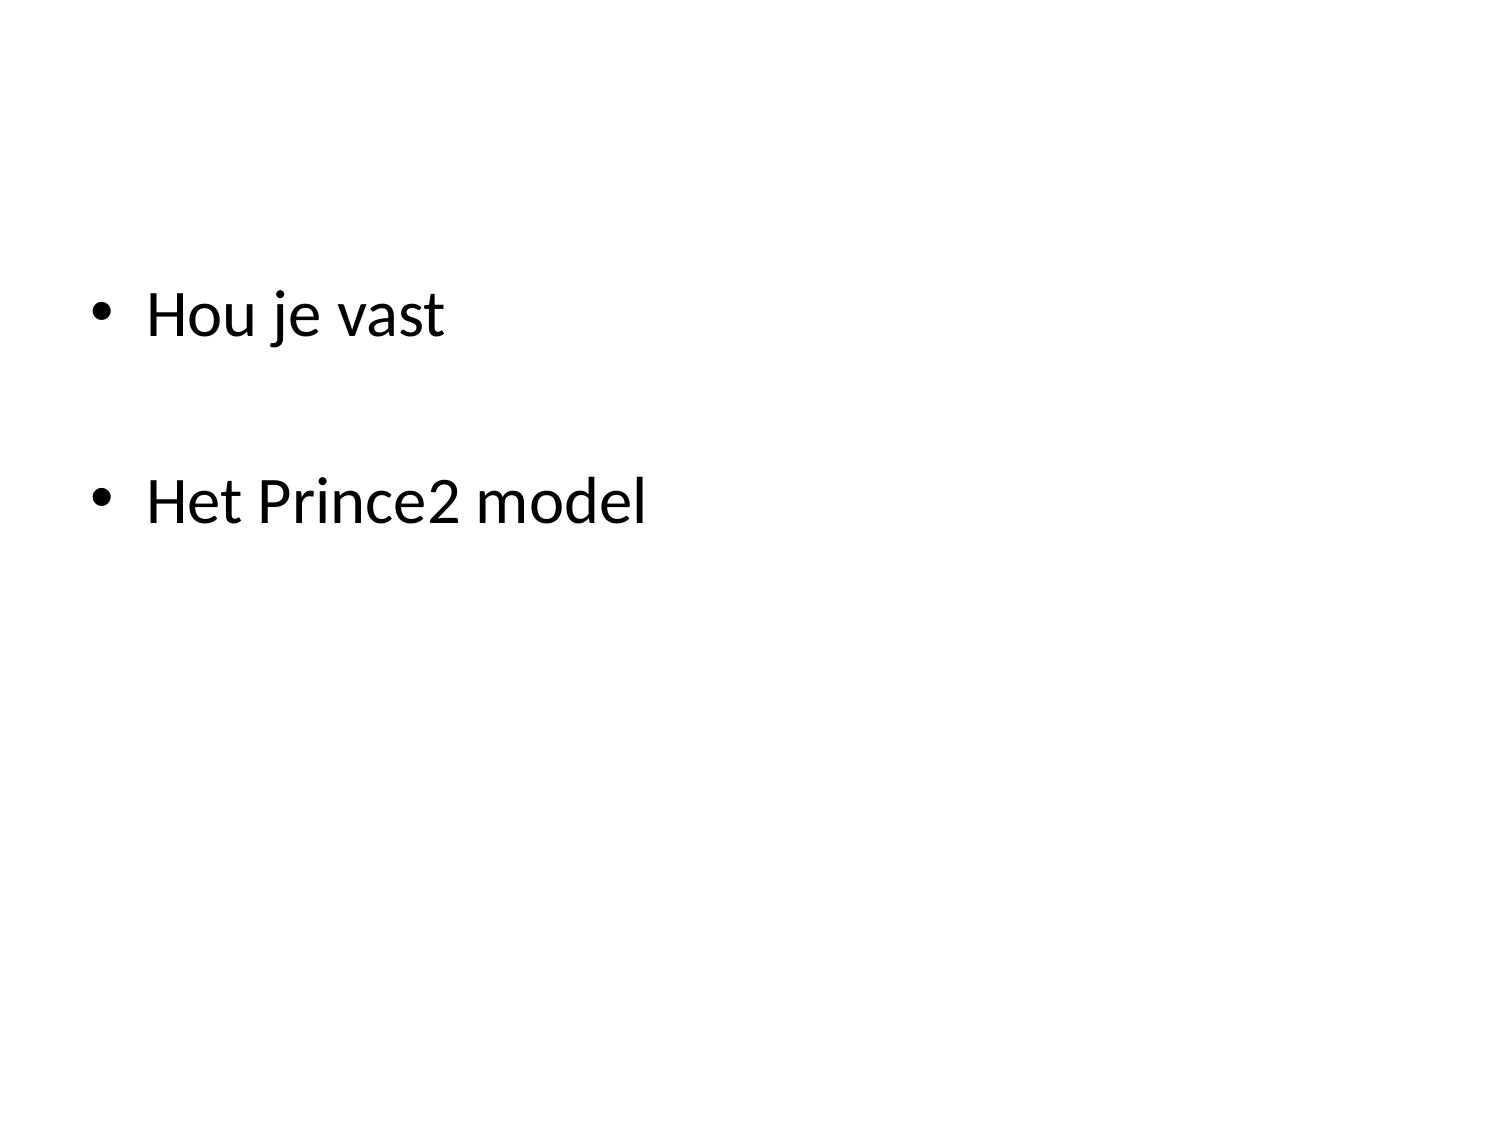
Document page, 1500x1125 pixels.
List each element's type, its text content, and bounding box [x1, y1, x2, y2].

list Hou je vast Het Prince2 model [75, 262, 1425, 1005]
